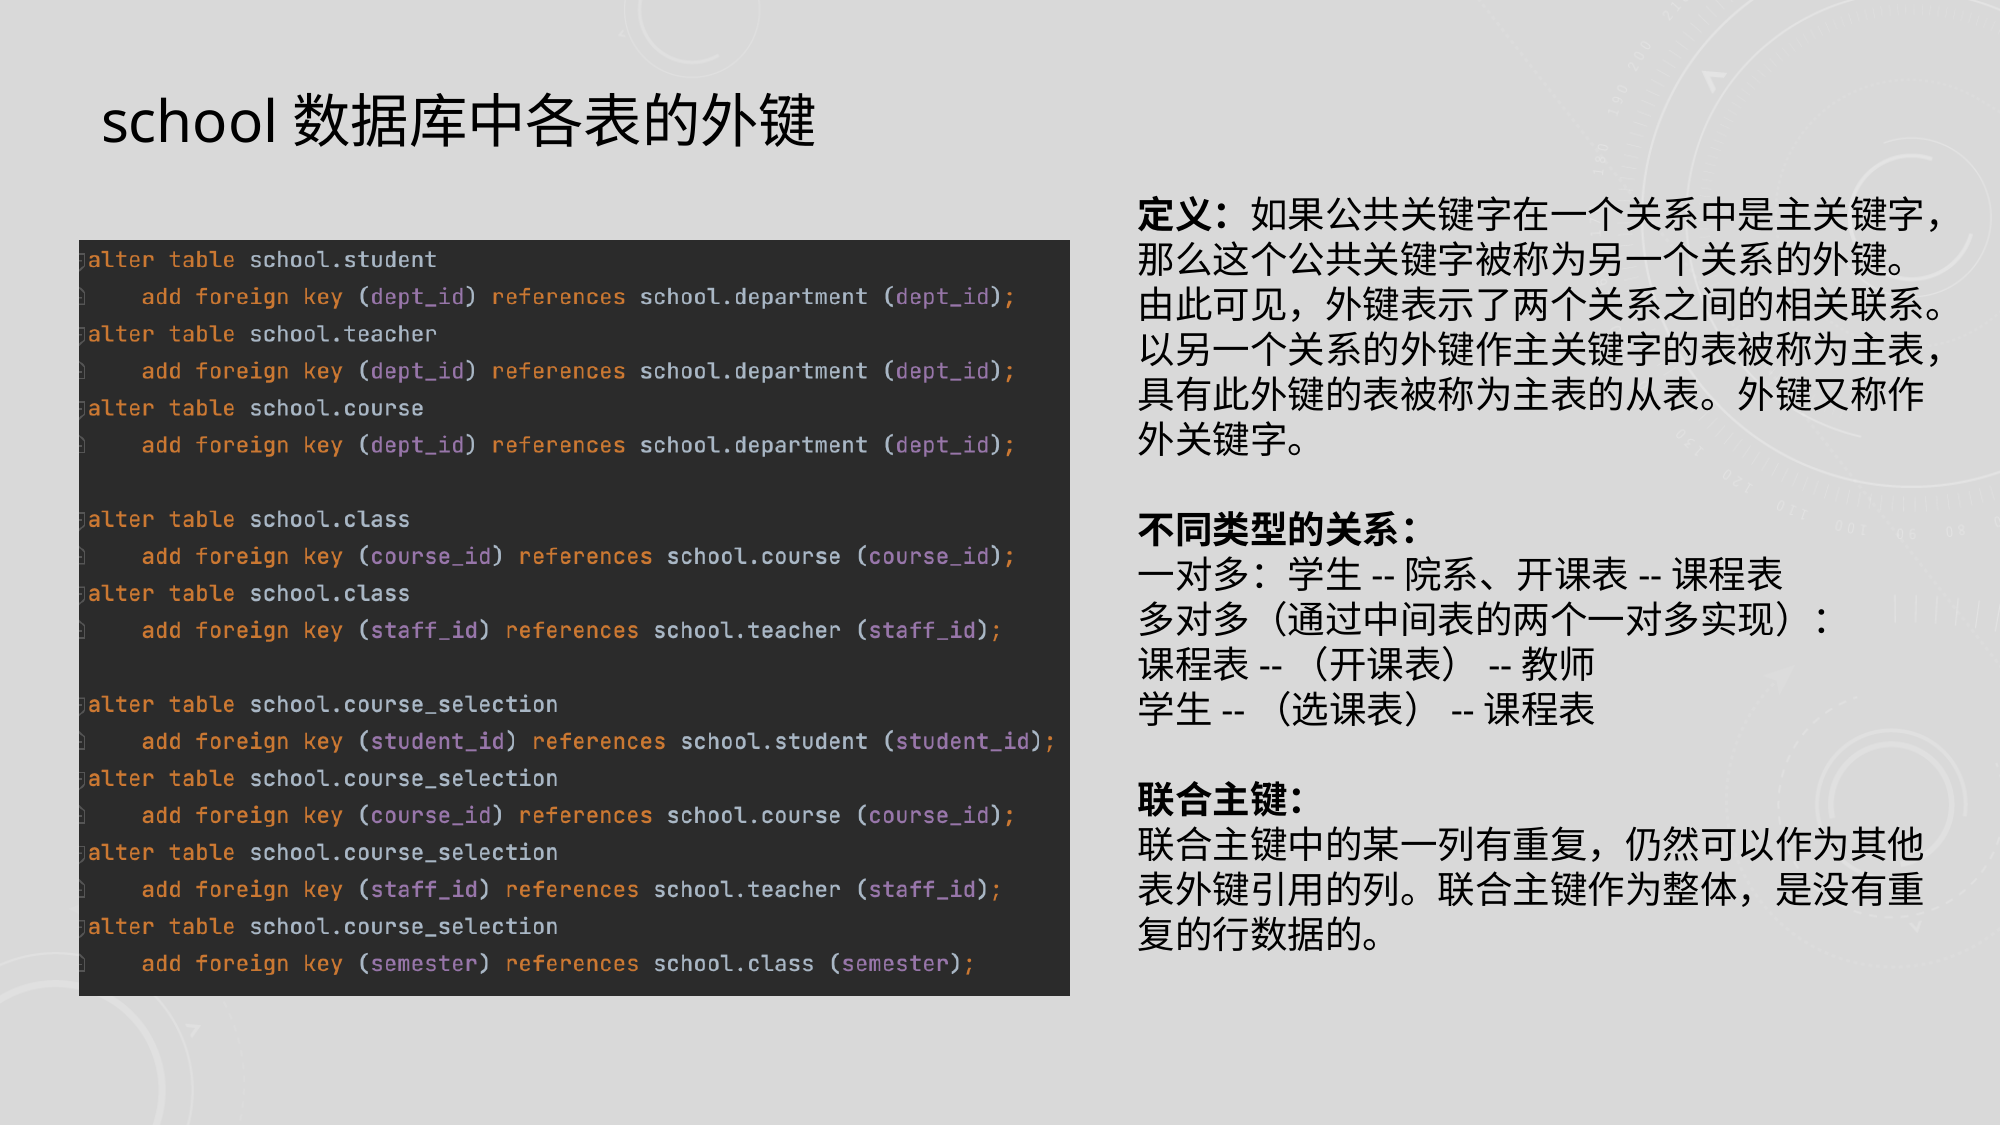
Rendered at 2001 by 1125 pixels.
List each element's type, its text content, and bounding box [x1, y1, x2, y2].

text_box school数据库中各表的外键 [86, 76, 1700, 162]
picture [0, 0, 2000, 1125]
text_box 定义：如果公共关键字在一个关系中是主关键字，那么这个公共关键字被称为另一个关系的外键。由此可见，外键表示了两个关系之间的相关联系。以另一个关系的外键作主关键字的表被称为主表，具有此外键的表被称为主表的从表。外键又称作外关键字。 不同类型的关系： 一对多：学生--院系、开课表--课程表 多对多（通过中间表的两个一对多实现）： 课程表--（开课表）--教师 学生--（选课表）--课程表 联合主键： 联合主键中的某一列有重复，仍然可以作为其他表外键引用的列。联合主键作为整体，是没有重复的行数据的。 [1122, 183, 1968, 964]
